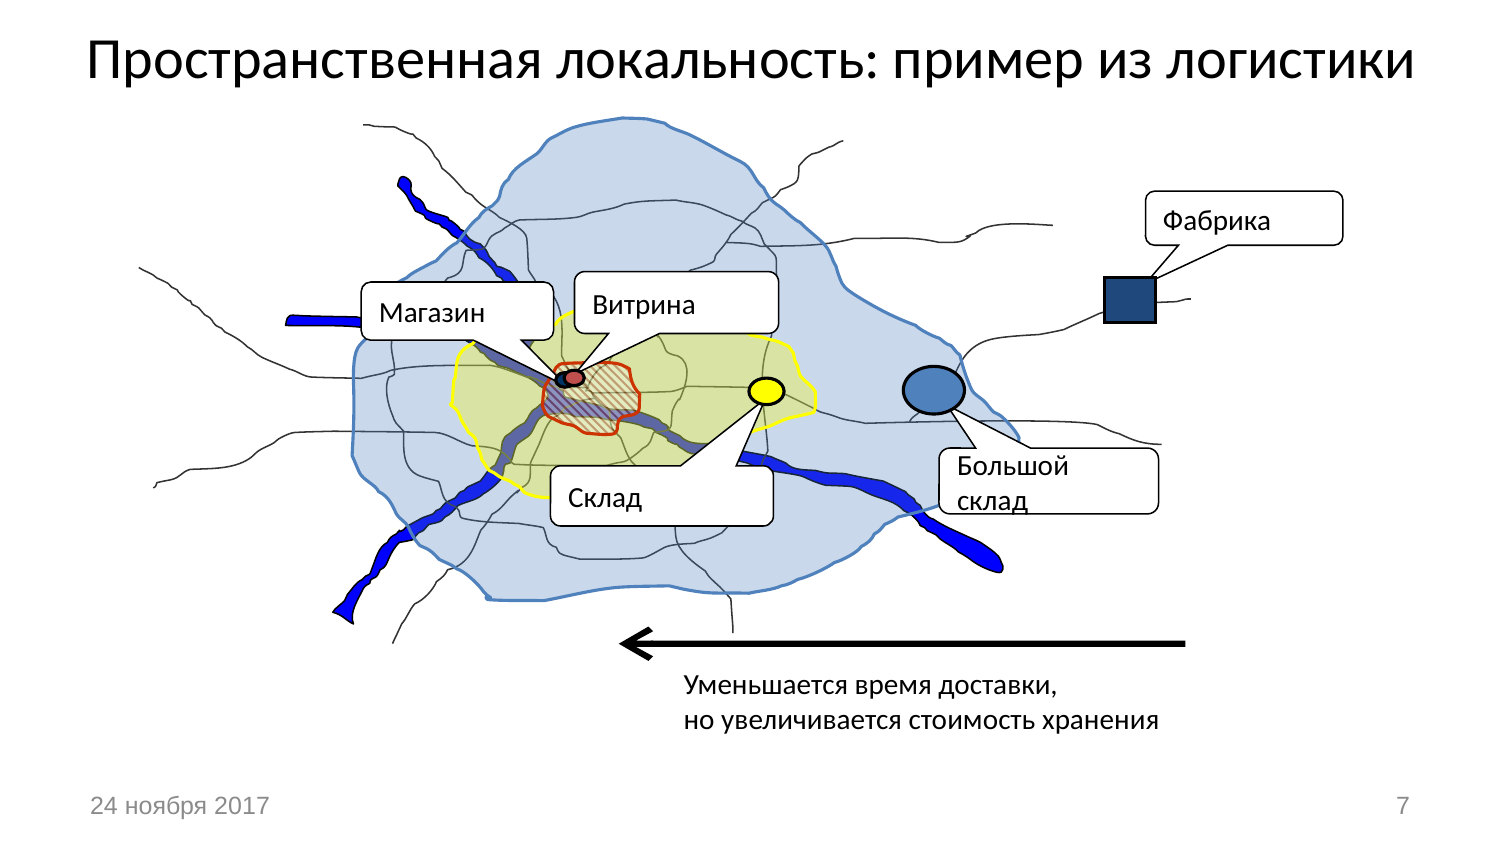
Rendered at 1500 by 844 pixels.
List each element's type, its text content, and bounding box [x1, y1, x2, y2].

slide_number 7 [1074, 782, 1425, 827]
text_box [138, 124, 1192, 644]
text_box Фабрика [1196, 191, 1343, 261]
text_box [597, 117, 660, 122]
title Пространственная локальность: пример из логистики [3, 8, 1500, 102]
text_box Уменьшается время доставки, но увеличивается стоимость хранения [668, 657, 1186, 743]
slide_number 24 ноября 2017 [75, 782, 425, 827]
